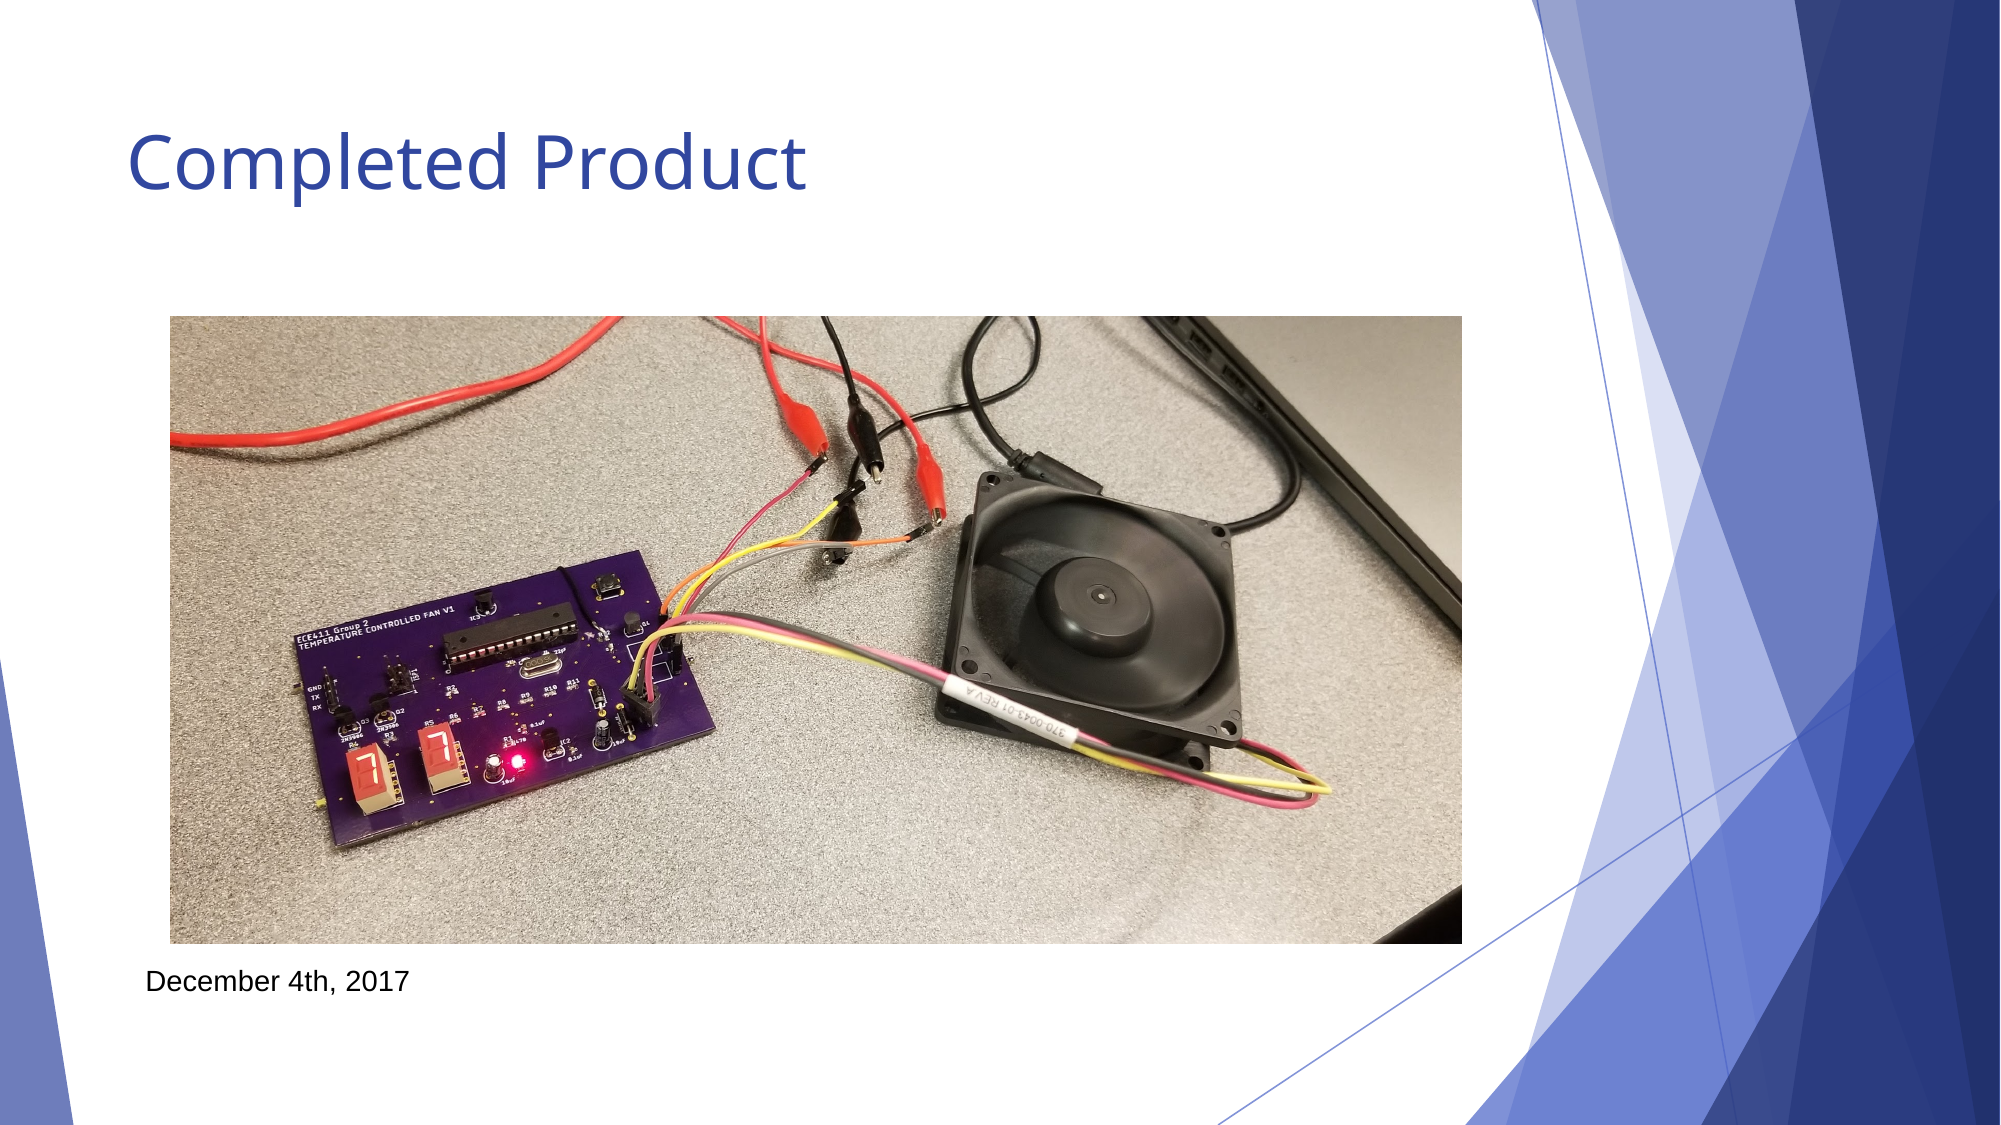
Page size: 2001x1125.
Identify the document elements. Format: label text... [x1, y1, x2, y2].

picture [170, 316, 1462, 945]
title Completed Product [111, 99, 1522, 317]
text_box December 4th, 2017 [130, 947, 582, 1010]
